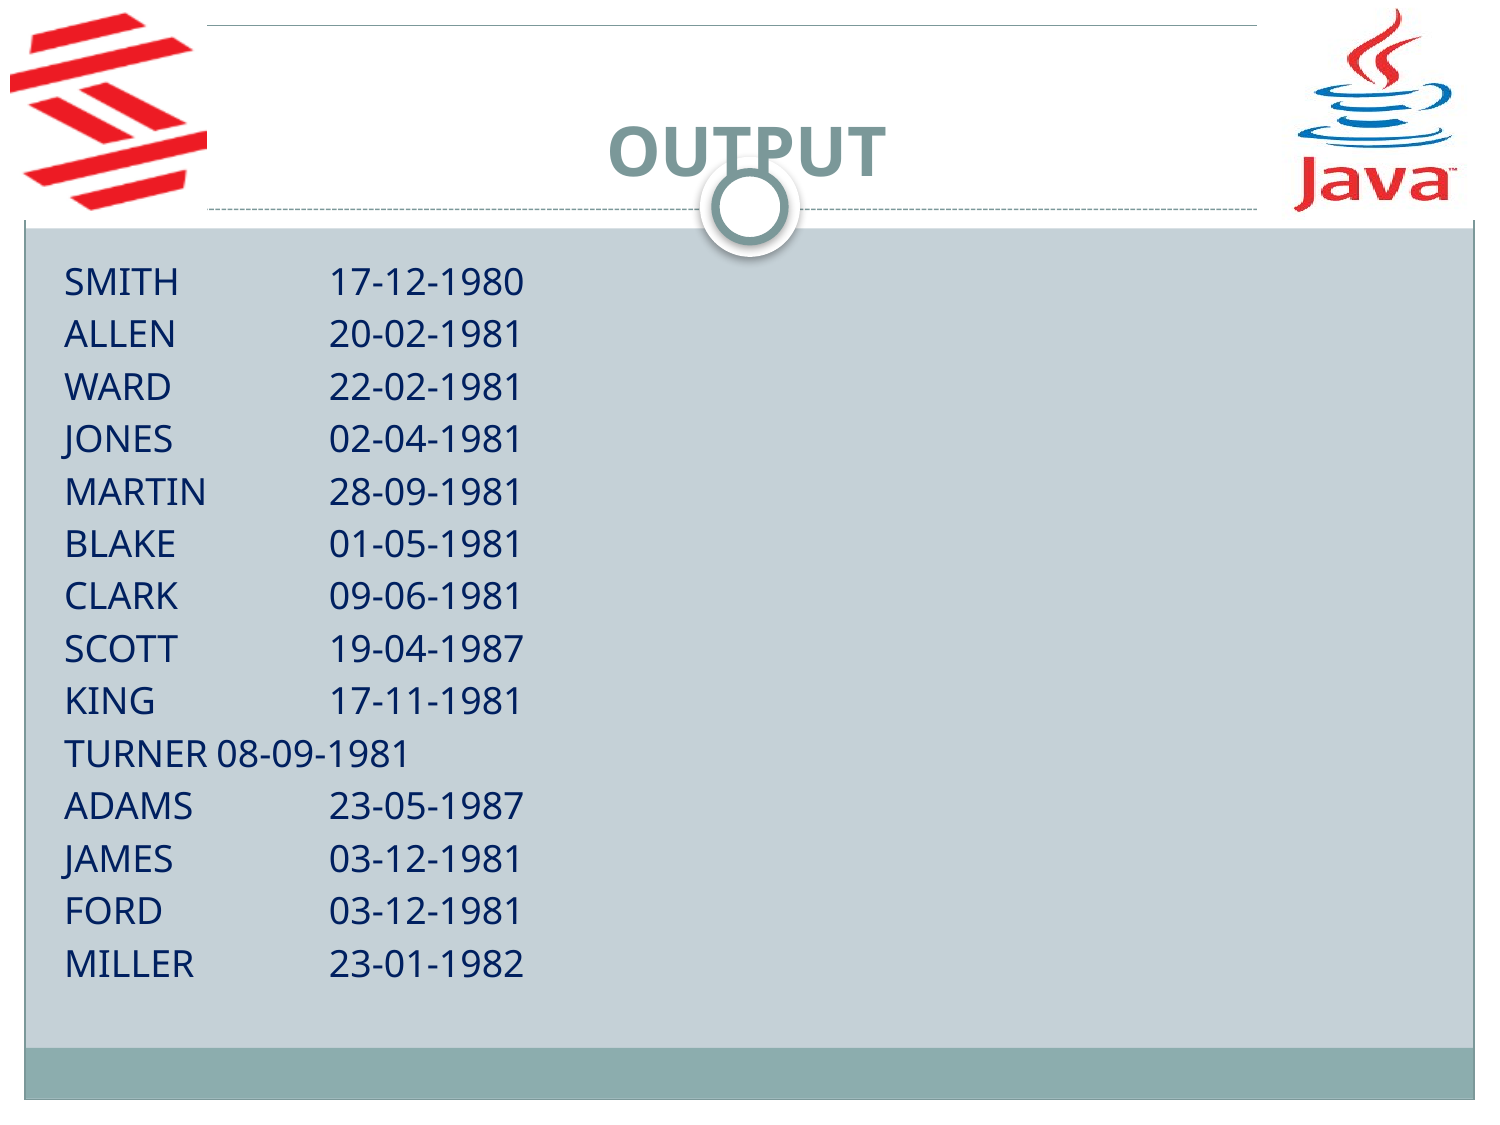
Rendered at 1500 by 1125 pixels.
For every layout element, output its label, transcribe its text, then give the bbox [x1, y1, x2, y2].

title OUTPUT [213, 35, 1250, 198]
picture [10, 11, 207, 221]
picture [1257, 0, 1483, 221]
list SMITH 17-12-1980 ALLEN 20-02-1981 WARD 22-02-1981 JONES 02-04-1981 MARTIN 28-09-1981 BLAKE 01-05-1981 CLARK 09-06-1981 SCOTT 19-04-1987 KING 17-11-1981 TURNER 08-09-1981 ADAMS 23-05-1987 JAMES 03-12-1981 FORD 03-12-1981 MILLER 23-01-1982 [49, 250, 1445, 1001]
